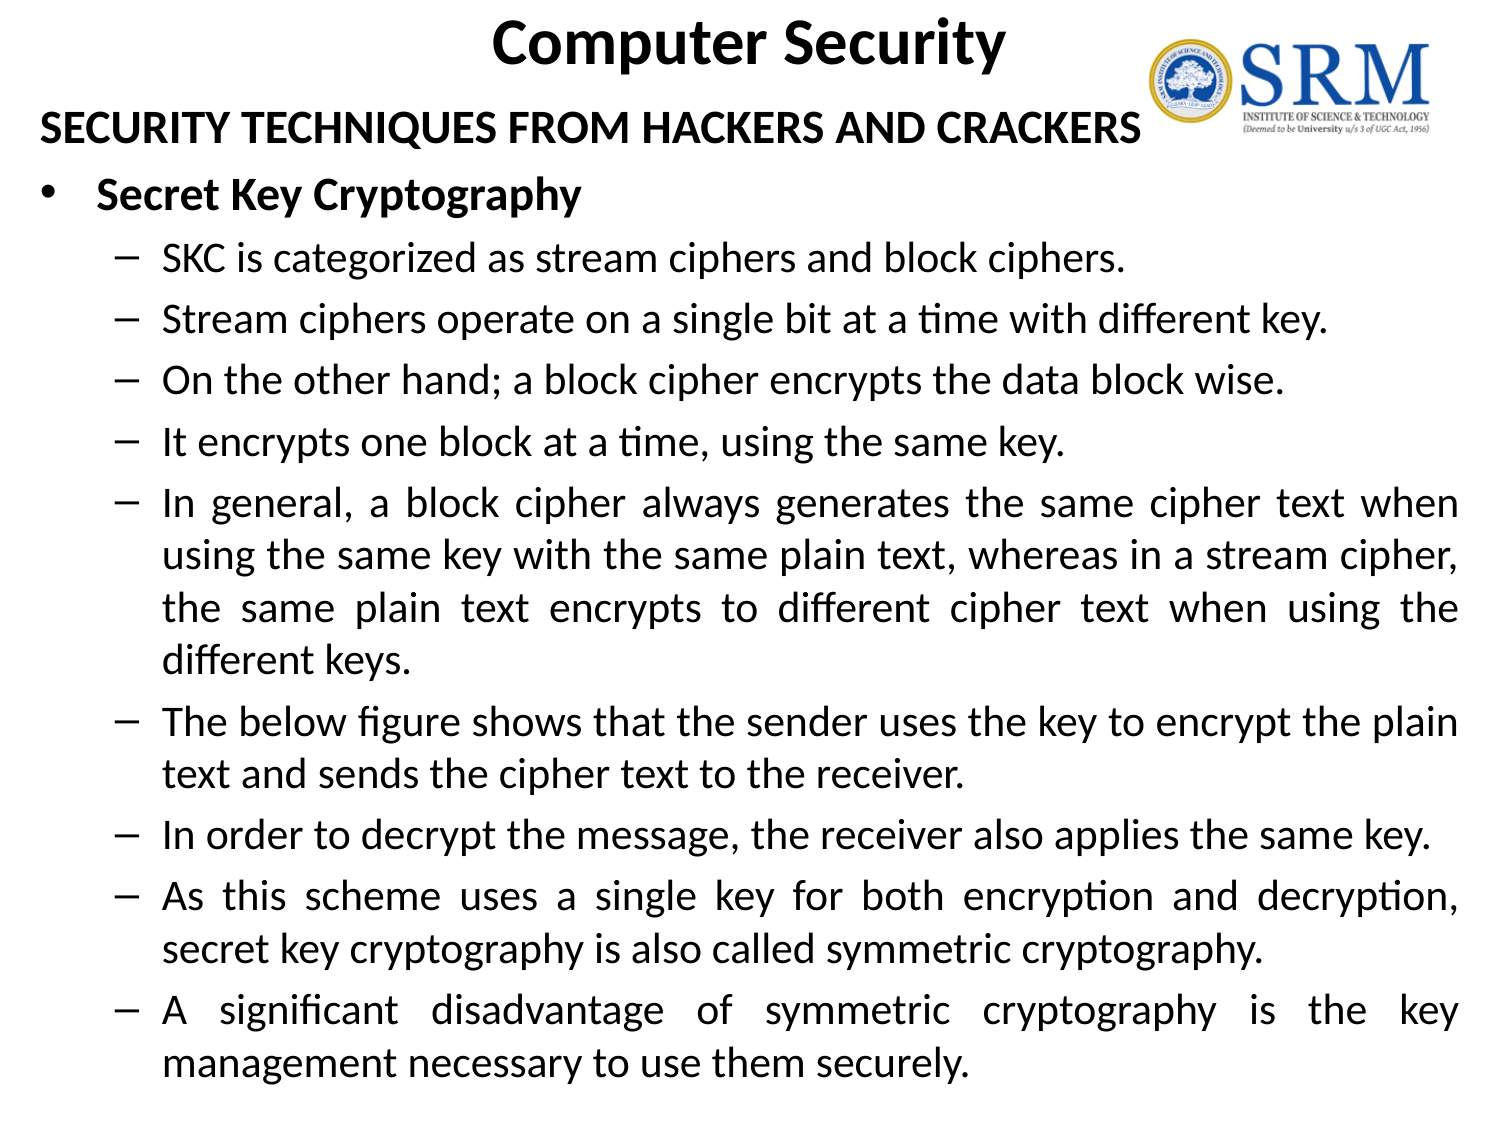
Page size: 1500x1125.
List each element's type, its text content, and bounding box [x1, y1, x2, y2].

title Computer Security [75, 0, 1135, 87]
picture [1137, 0, 1438, 172]
list SECURITY TECHNIQUES FROM HACKERS AND CRACKERS Secret Key Cryptography SKC is categorized as stream ciphers and block ciphers. Stream ciphers operate on a single bit at a time with different key. On the other hand; a block cipher encrypts the data block wise. It encrypts one block at a time, using the same key. In general, a block cipher always generates the same cipher text when using the same key with the same plain text, whereas in a stream cipher, the same plain text encrypts to different cipher text when using the different keys. The below figure shows that the sender uses the key to encrypt the plain text and sends the cipher text to the receiver. In order to decrypt the message, the receiver also applies the same key. As this scheme uses a single key for both encryption and decryption, secret key cryptography is also called symmetric cryptography. A significant disadvantage of symmetric cryptography is the key management necessary to use them securely. [24, 87, 1475, 1100]
